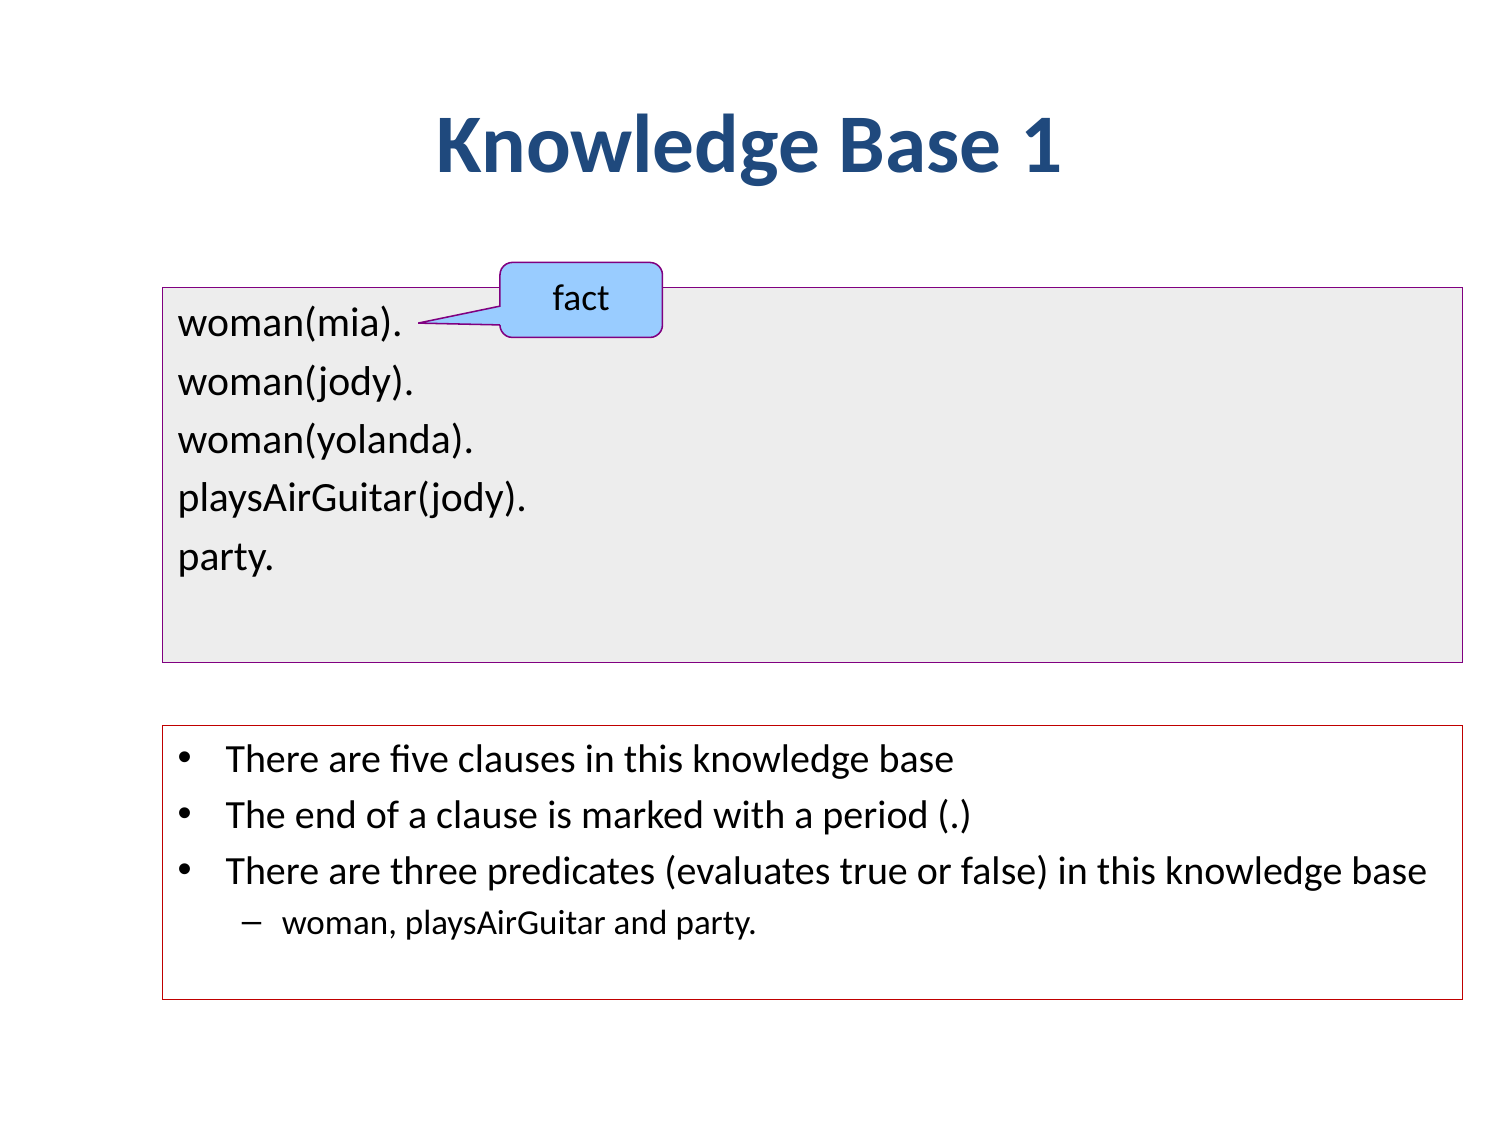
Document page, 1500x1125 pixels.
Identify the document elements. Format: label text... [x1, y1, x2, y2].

text_box fact [418, 262, 663, 338]
list woman(mia). woman(jody). woman(yolanda). playsAirGuitar(jody). party. [162, 287, 1463, 663]
title Knowledge Base 1 [75, 45, 1425, 233]
text_box There are five clauses in this knowledge base The end of a clause is marked with a period (.) There are three predicates (evaluates true or false) in this knowledge base woman, playsAirGuitar and party. [162, 725, 1463, 1000]
